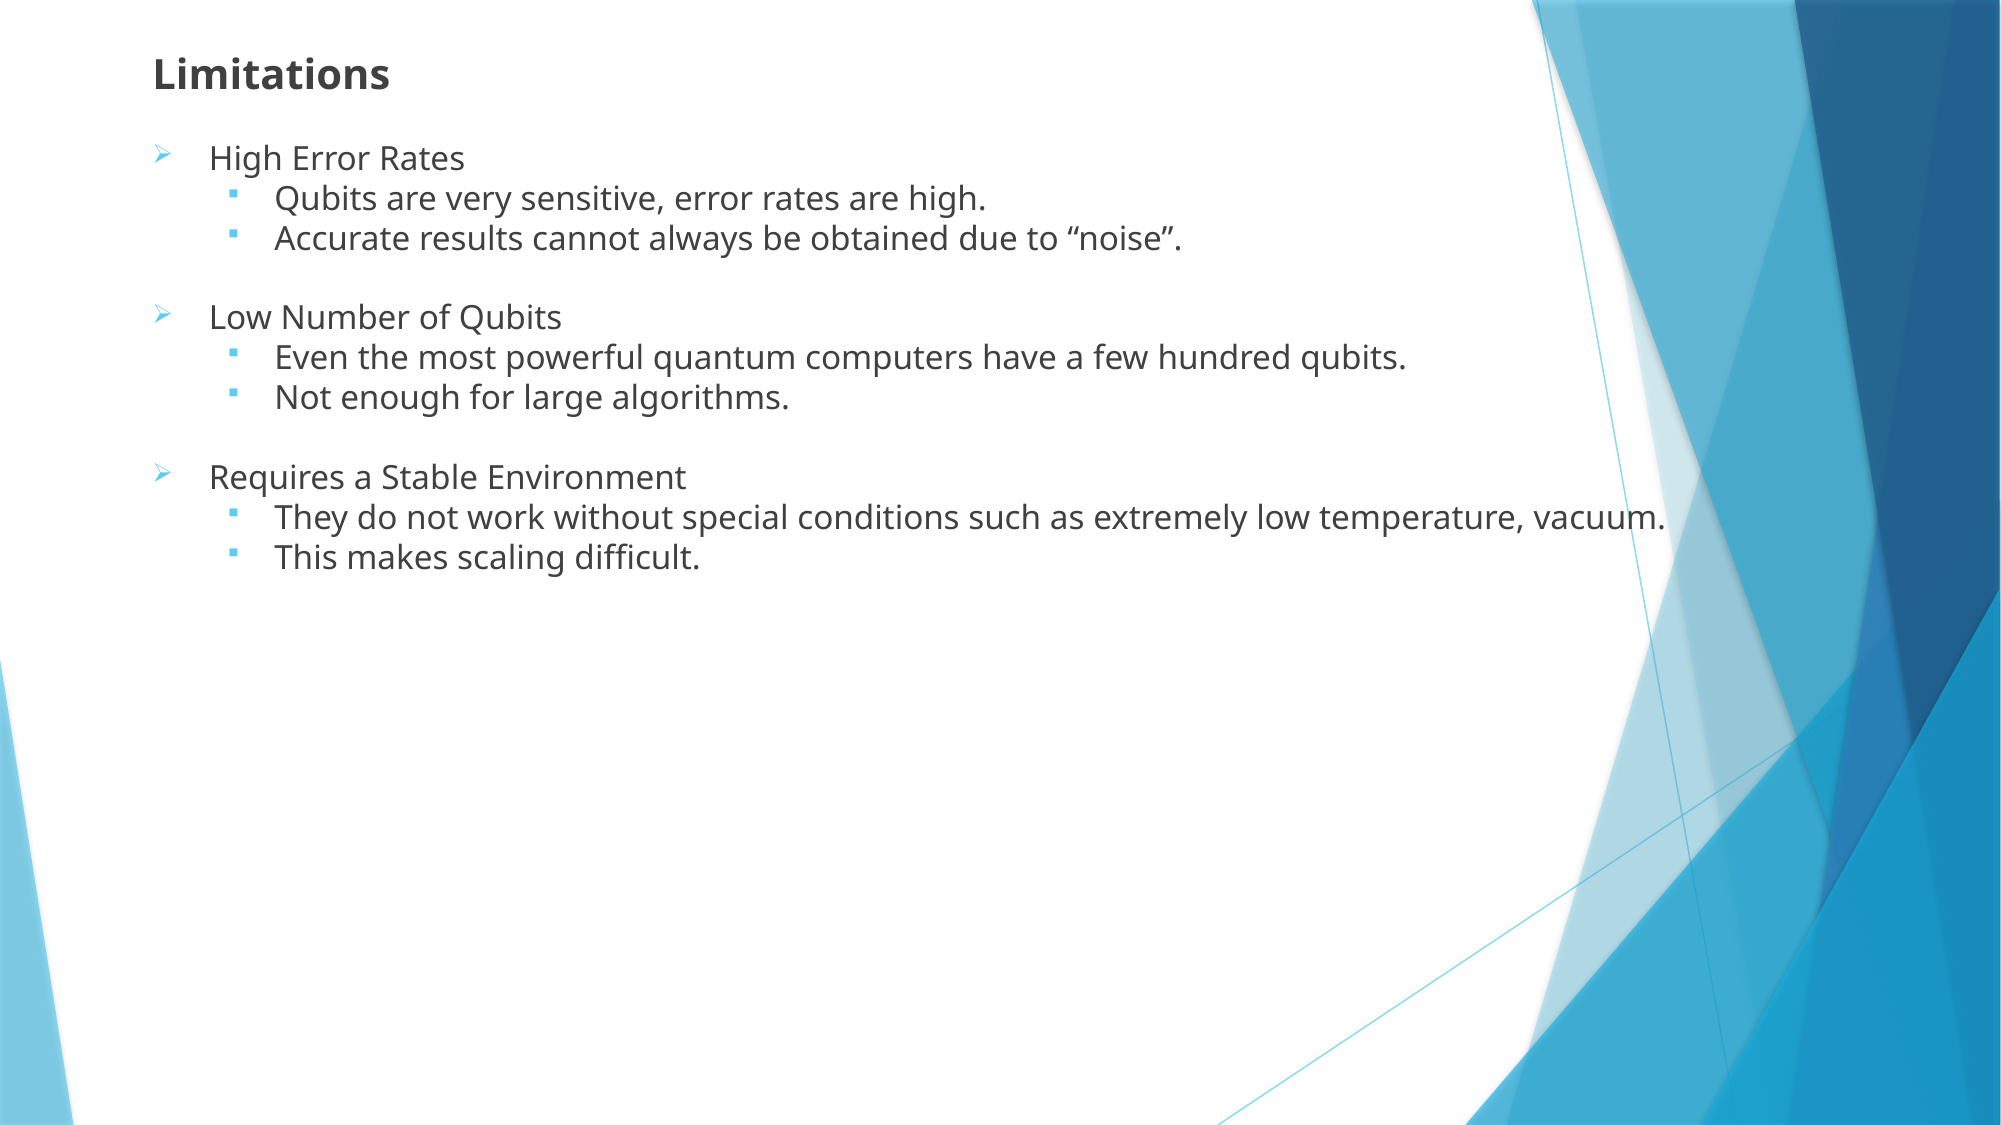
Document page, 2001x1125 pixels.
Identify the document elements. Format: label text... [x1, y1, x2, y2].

list Limitations High Error Rates Qubits are very sensitive, error rates are high. Accurate results cannot always be obtained due to “noise”. Low Number of Qubits Even the most powerful quantum computers have a few hundred qubits. Not enough for large algorithms. Requires a Stable Environment They do not work without special conditions such as extremely low temperature, vacuum. This makes scaling difficult. [137, 0, 1863, 1125]
